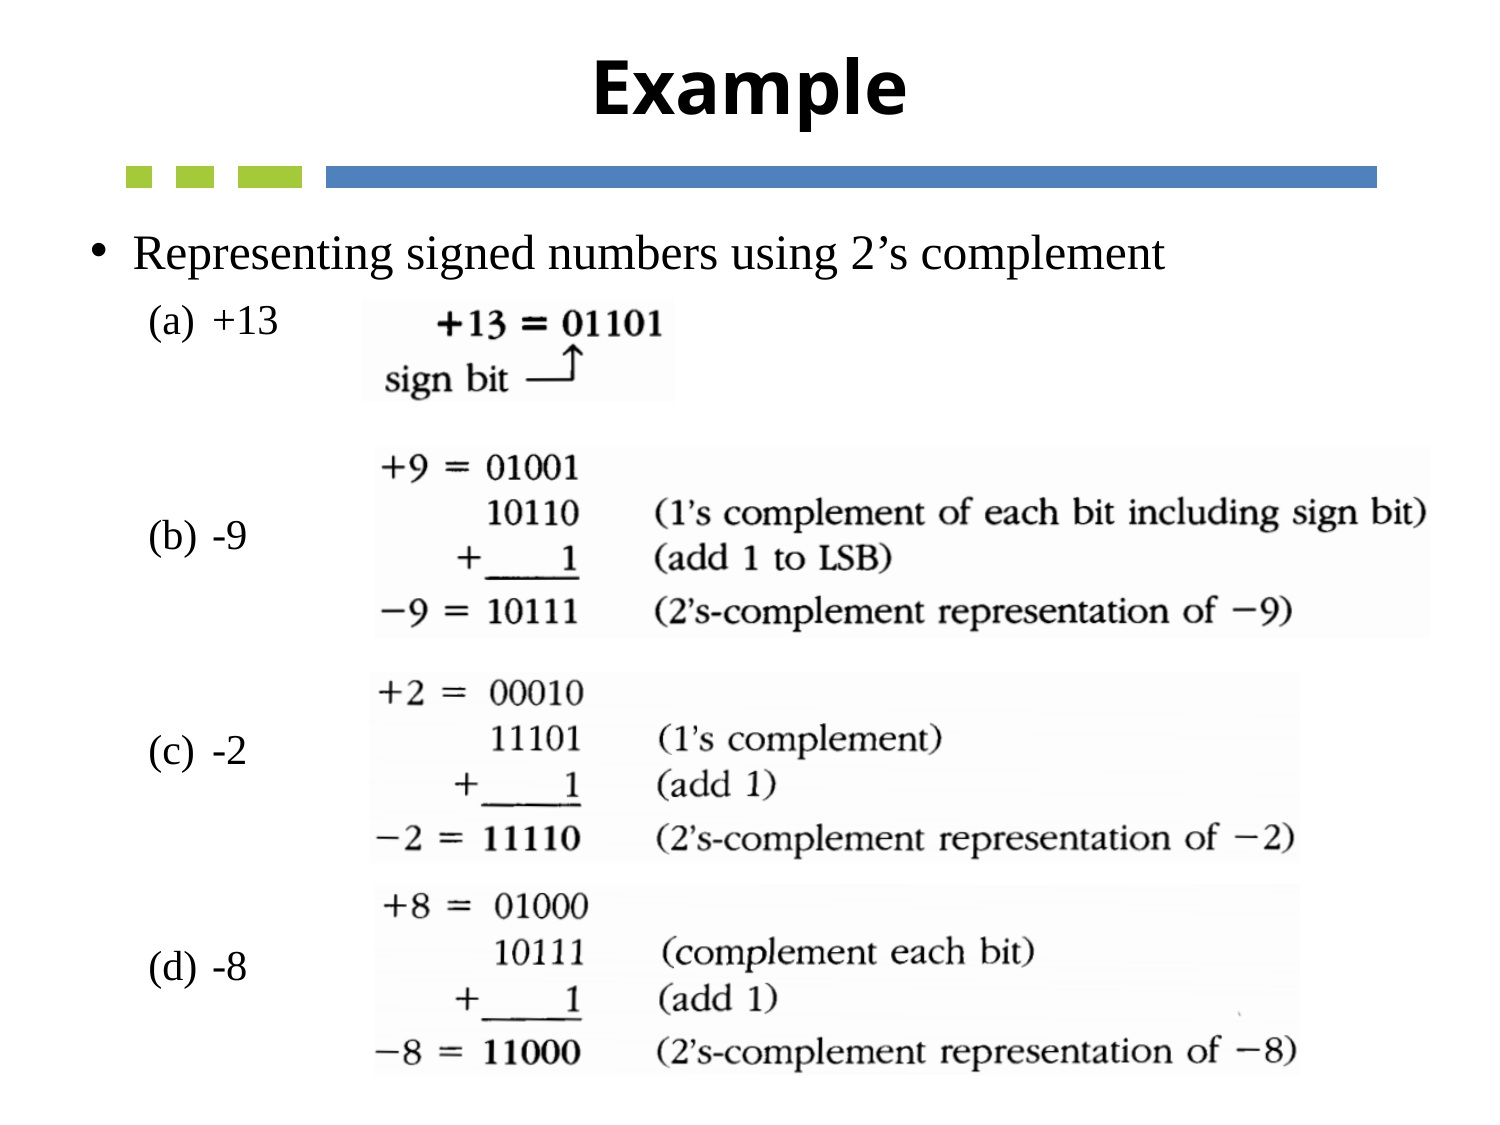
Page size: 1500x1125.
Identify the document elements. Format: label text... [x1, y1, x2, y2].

picture [368, 672, 1300, 863]
picture [374, 884, 1301, 1076]
list Representing signed numbers using 2’s complement +13 -9 -2 -8 [75, 212, 1425, 1005]
picture [362, 299, 676, 402]
title Example [75, 6, 1425, 163]
picture [374, 447, 1431, 638]
